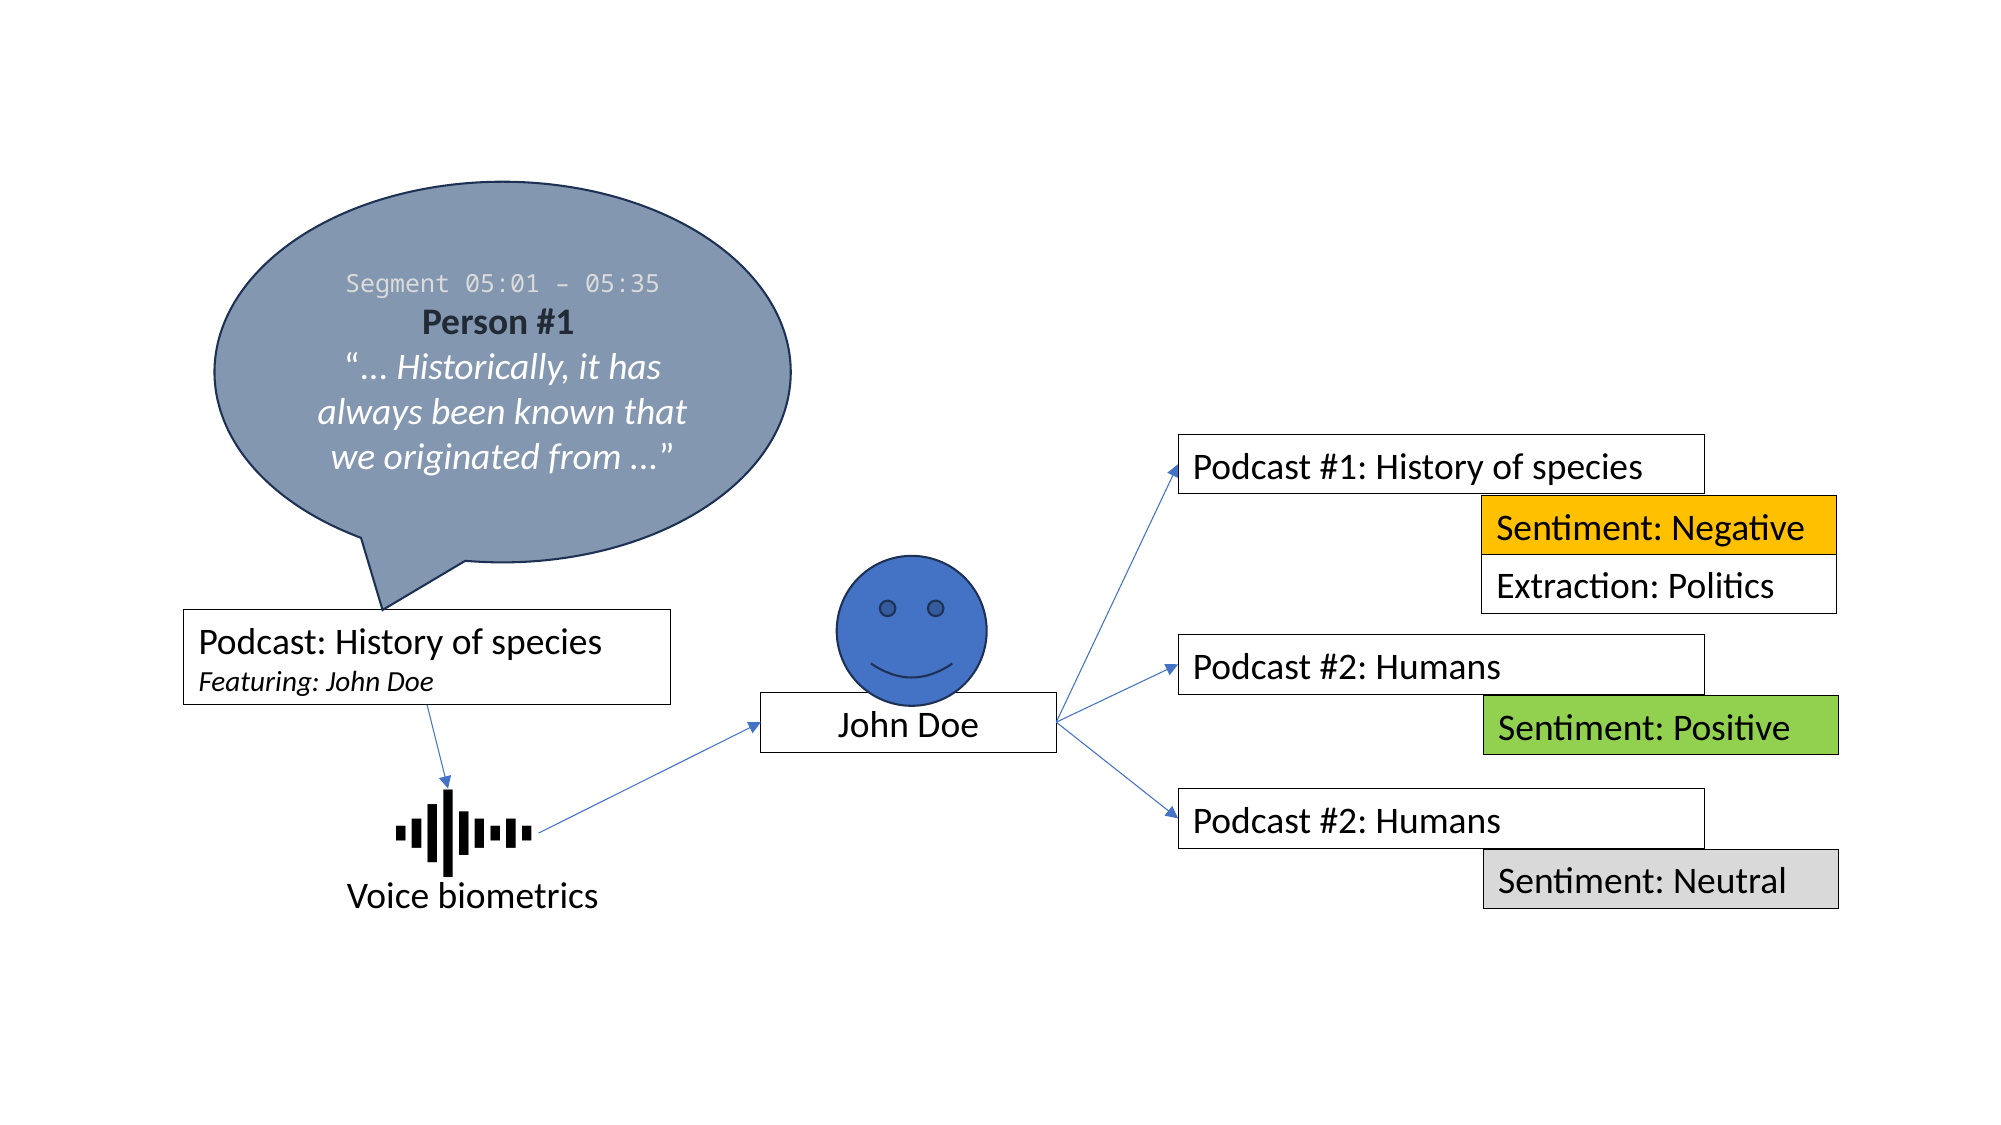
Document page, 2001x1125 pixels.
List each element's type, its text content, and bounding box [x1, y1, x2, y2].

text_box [1056, 464, 1179, 722]
text_box Podcast #1: History of species [1178, 434, 1705, 494]
picture [388, 757, 539, 909]
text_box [1056, 722, 1179, 819]
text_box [426, 705, 449, 789]
text_box Segment 05:01 – 05:35 Person #1 “... Historically, it has always been known that we originated from ...” [213, 180, 792, 612]
text_box Sentiment: Positive [1483, 695, 1839, 755]
text_box [835, 554, 988, 707]
text_box Extraction: Politics [1481, 555, 1837, 614]
text_box John Doe [760, 692, 1056, 753]
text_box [538, 722, 761, 834]
text_box Voice biometrics [332, 863, 614, 924]
text_box Podcast: History of species Featuring: John Doe [183, 609, 671, 705]
text_box Sentiment: Neutral [1483, 849, 1839, 909]
text_box Podcast #2: Humans [1178, 788, 1705, 849]
text_box Sentiment: Negative [1481, 495, 1837, 555]
text_box Podcast #2: Humans [1179, 634, 1705, 695]
